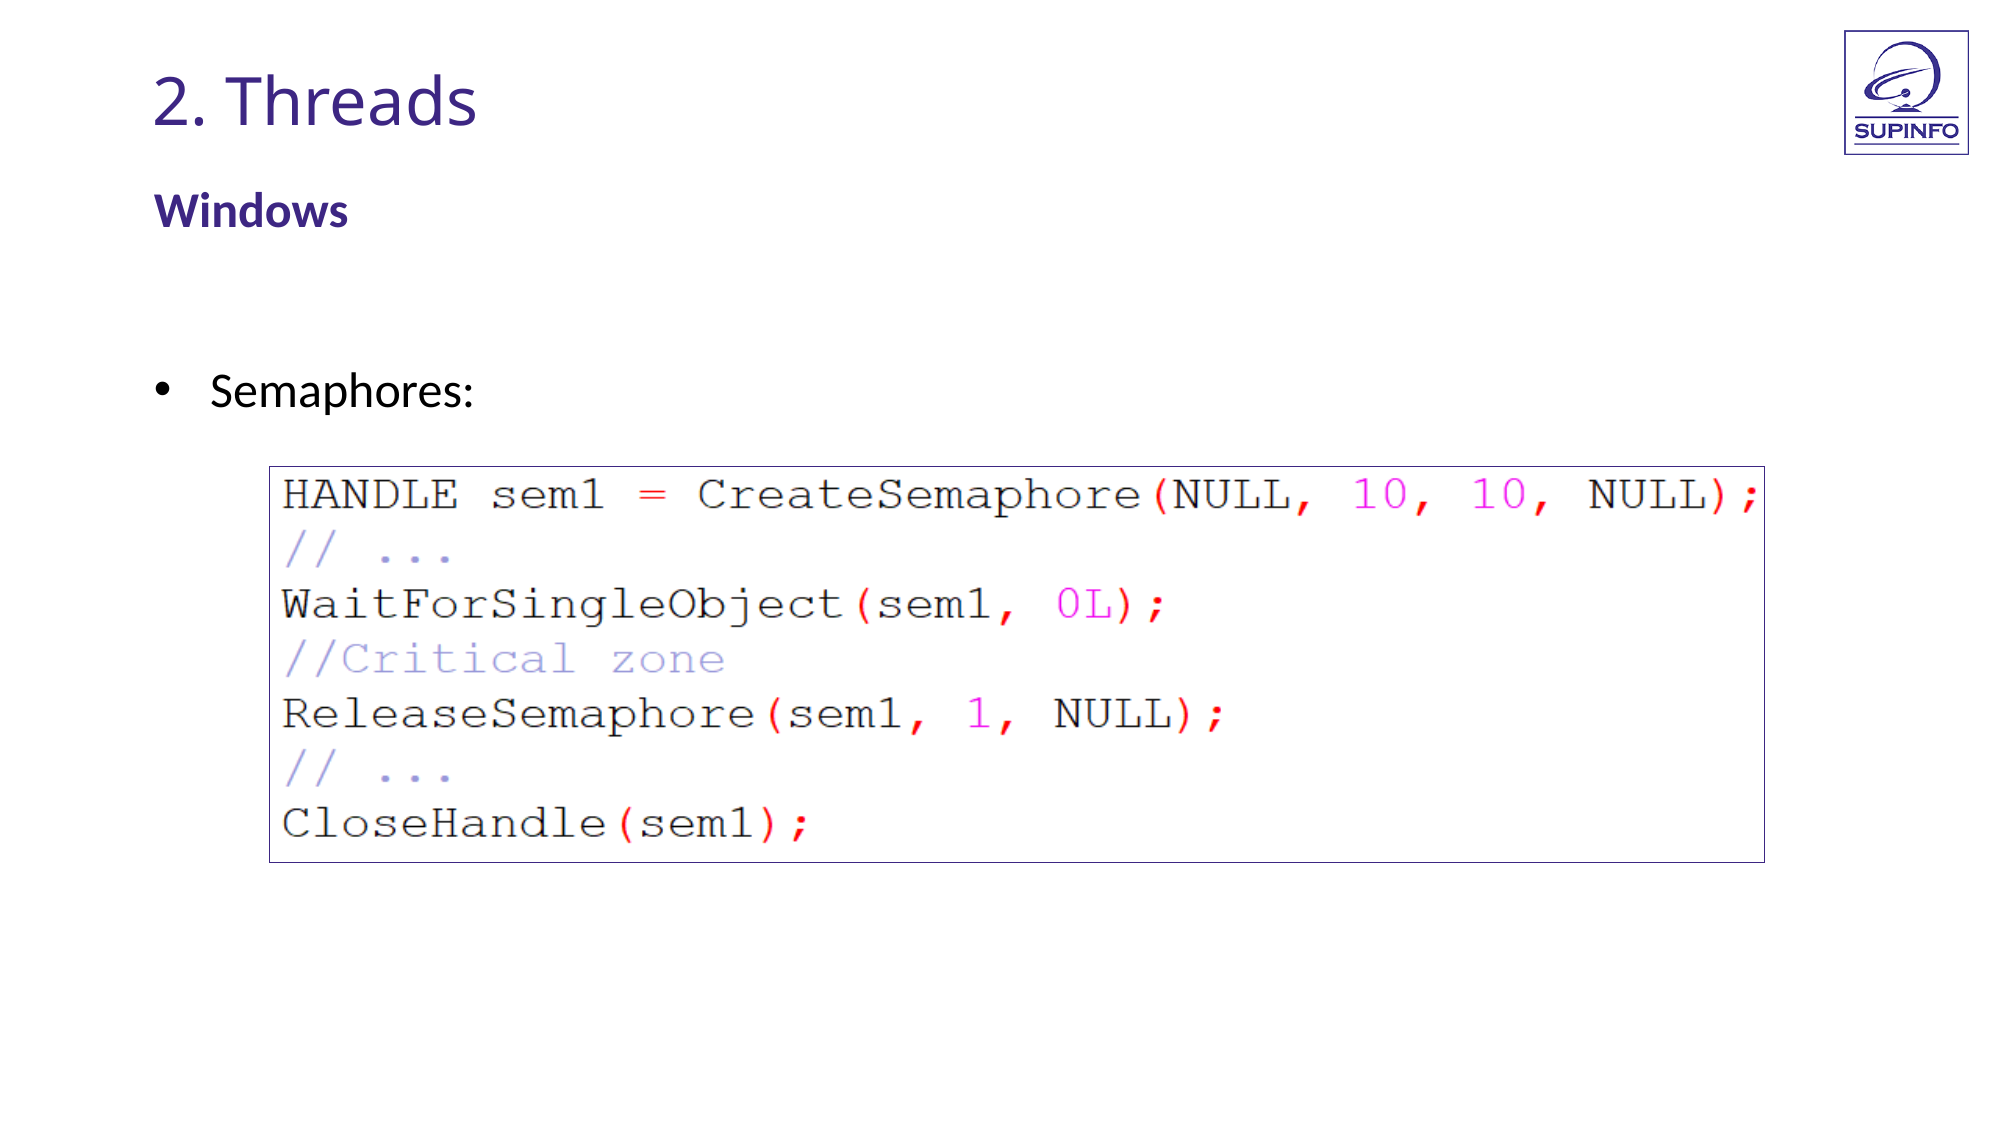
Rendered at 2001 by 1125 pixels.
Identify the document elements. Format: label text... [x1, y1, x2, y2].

text_box 2. Threads [137, 59, 1844, 155]
text_box Windows Semaphores: [139, 170, 1895, 486]
picture [1844, 30, 1969, 155]
picture [269, 466, 1765, 863]
